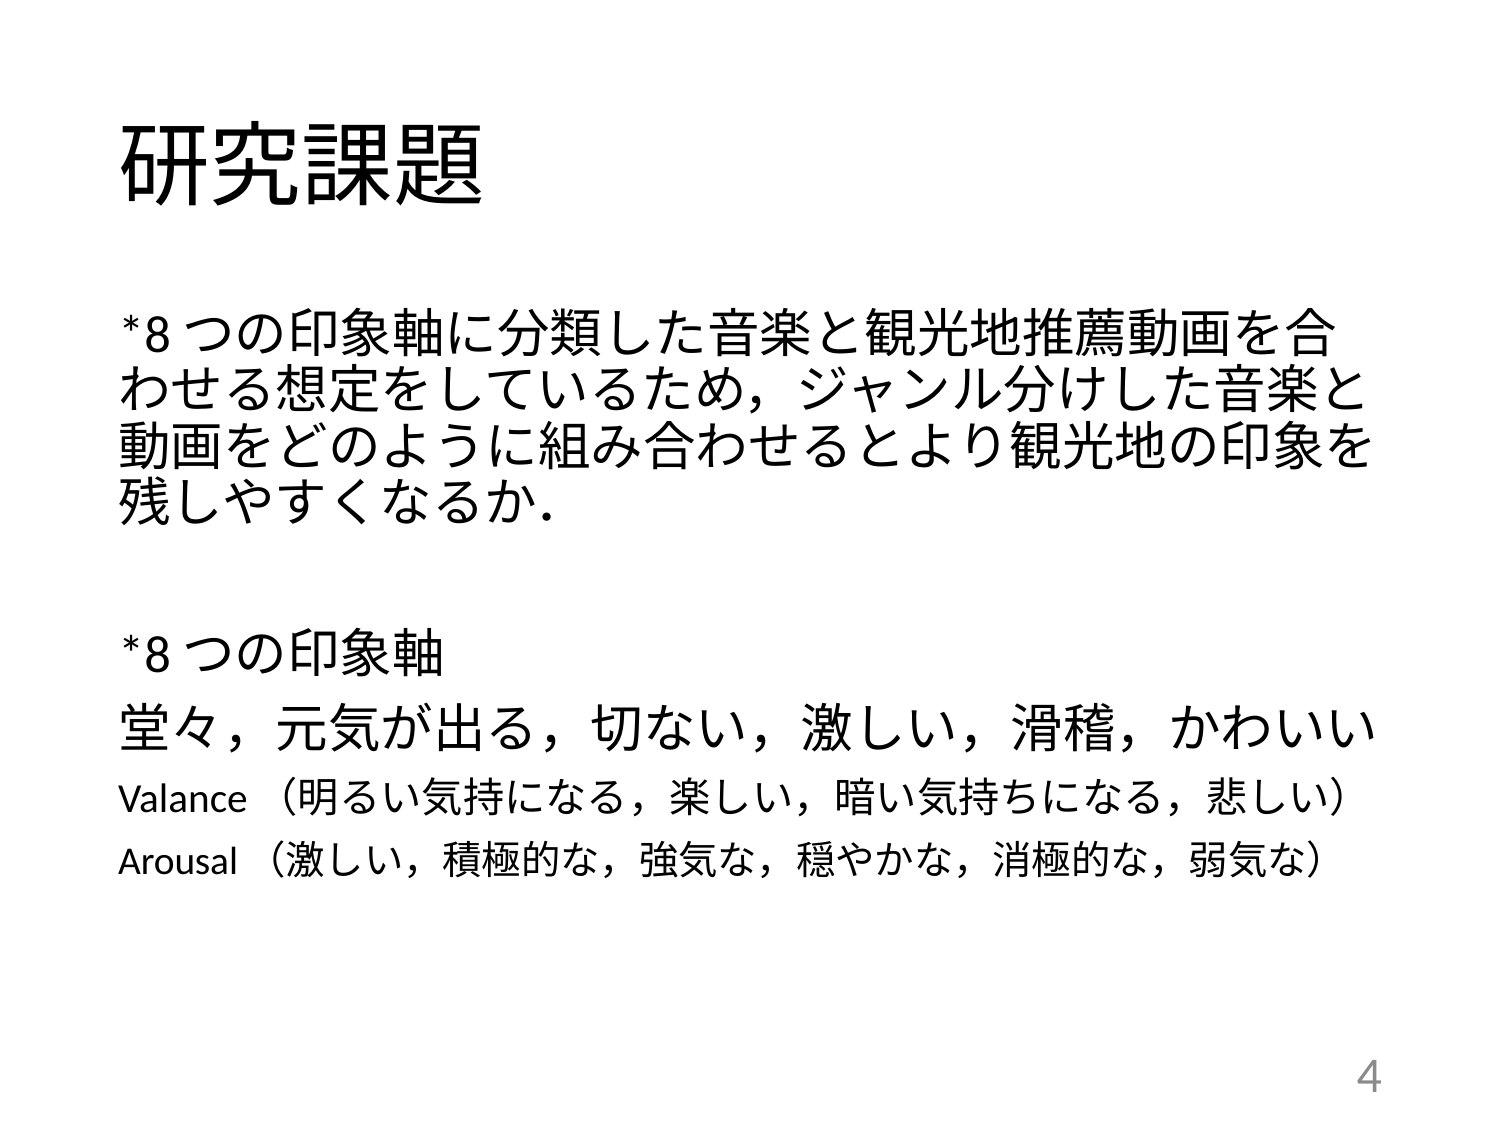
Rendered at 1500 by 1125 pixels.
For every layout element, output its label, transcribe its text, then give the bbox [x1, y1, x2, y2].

slide_number 4 [1059, 1042, 1397, 1103]
title 研究課題 [103, 59, 1397, 278]
list *8つの印象軸に分類した音楽と観光地推薦動画を合わせる想定をしているため，ジャンル分けした音楽と動画をどのように組み合わせるとより観光地の印象を残しやすくなるか． *8つの印象軸 堂々，元気が出る，切ない，激しい，滑稽，かわいい Valance（明るい気持になる，楽しい，暗い気持ちになる，悲しい） Arousal（激しい，積極的な，強気な，穏やかな，消極的な，弱気な） [103, 299, 1397, 1014]
